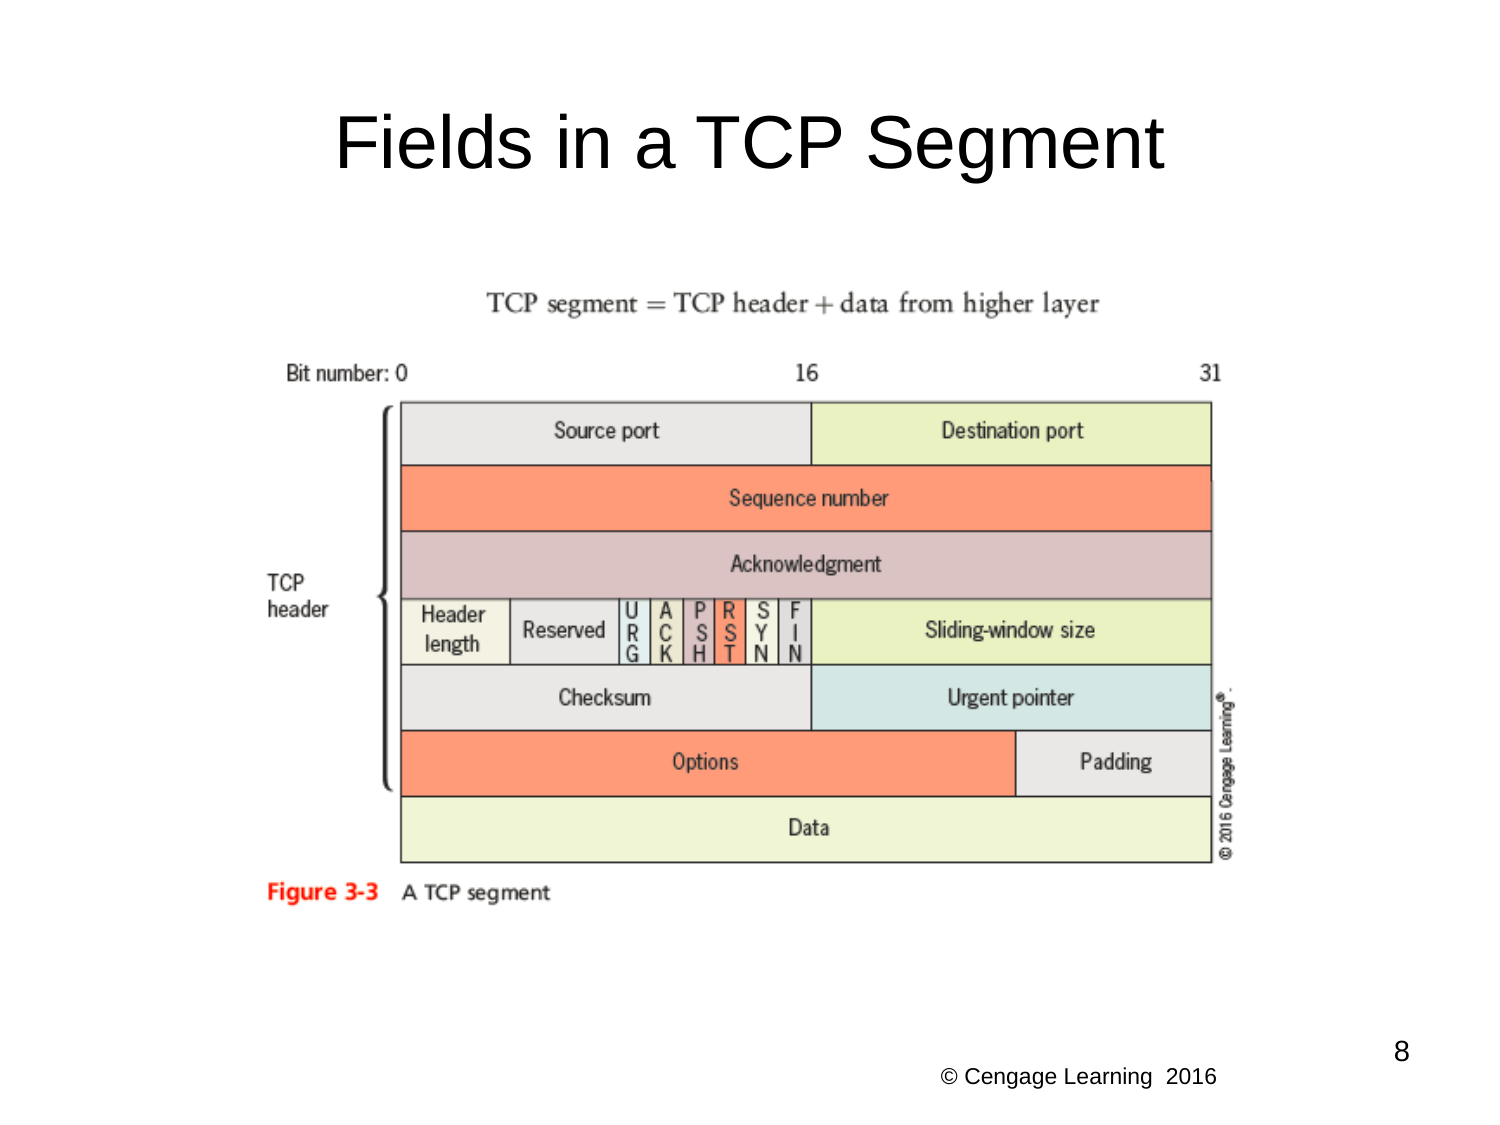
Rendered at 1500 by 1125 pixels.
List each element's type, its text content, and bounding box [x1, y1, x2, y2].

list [262, 274, 1242, 907]
slide_number 8 [1312, 1024, 1426, 1103]
title Fields in a TCP Segment [75, 45, 1425, 233]
